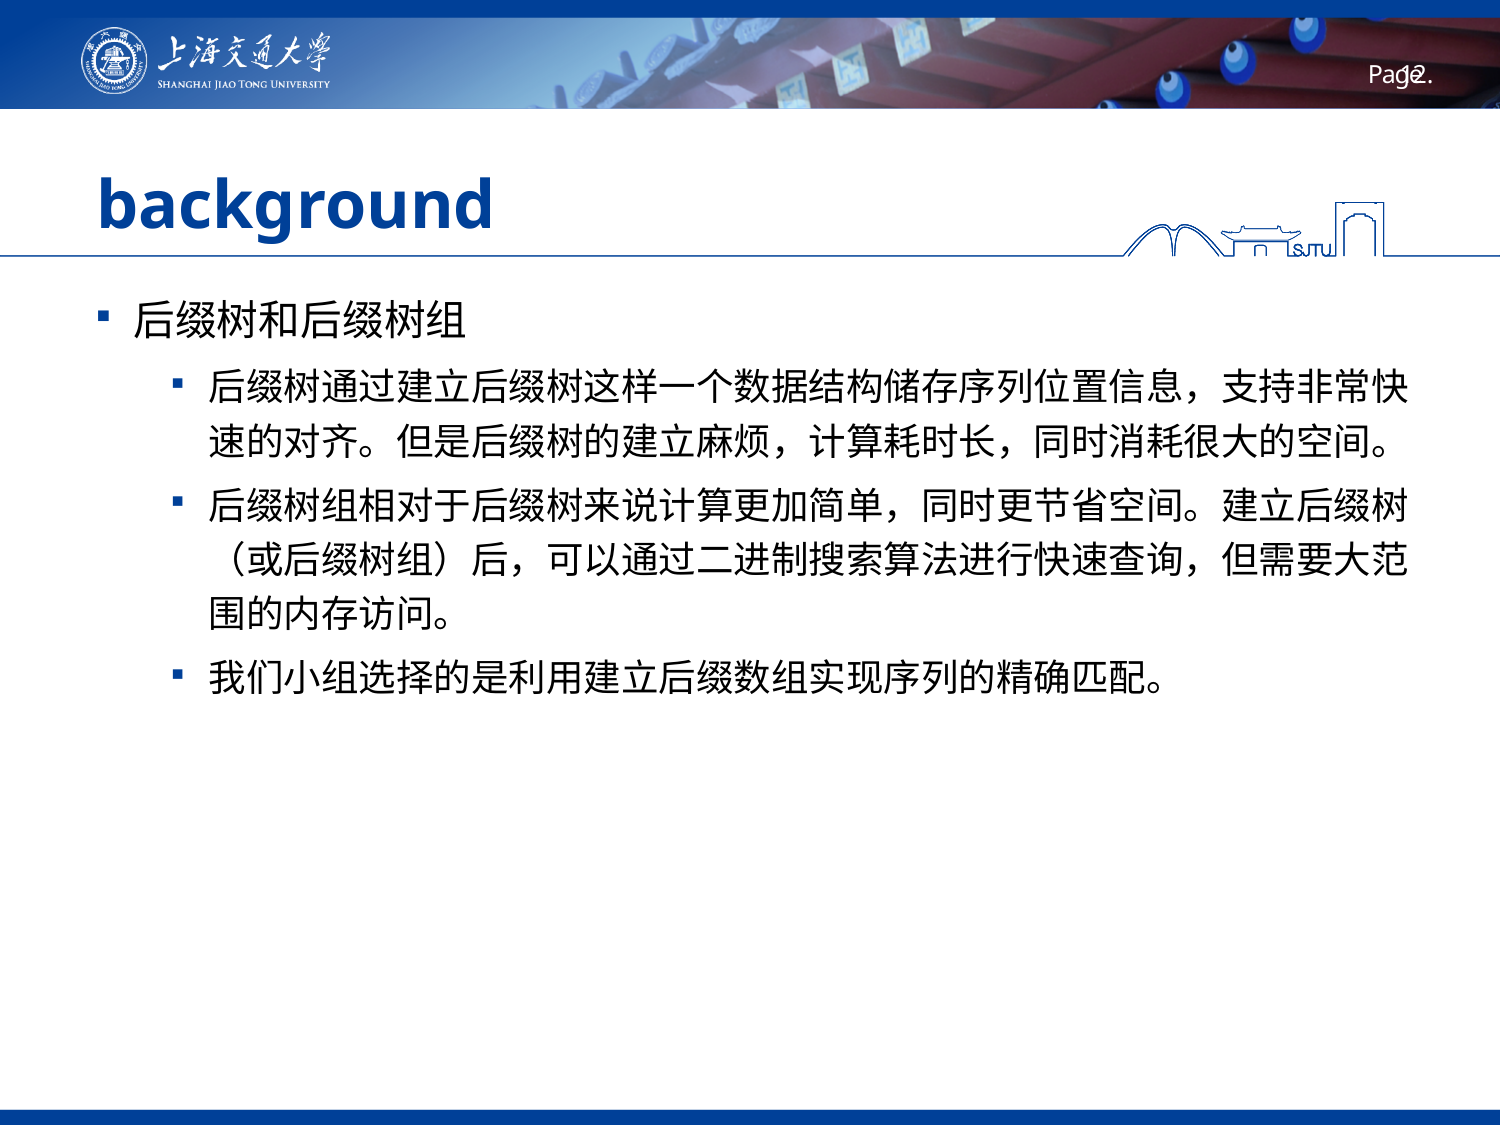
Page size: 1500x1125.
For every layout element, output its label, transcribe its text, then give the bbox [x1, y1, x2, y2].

list 后缀树和后缀树组 后缀树通过建立后缀树这样一个数据结构储存序列位置信息，支持非常快速的对齐。但是后缀树的建立麻烦，计算耗时长，同时消耗很大的空间。 后缀树组相对于后缀树来说计算更加简单，同时更节省空间。建立后缀树（或后缀树组）后，可以通过二进制搜索算法进行快速查询，但需要大范围的内存访问。 我们小组选择的是利用建立后缀数组实现序列的精确匹配。 [81, 276, 1442, 1084]
picture [0, 18, 1500, 109]
title background [81, 160, 1455, 255]
